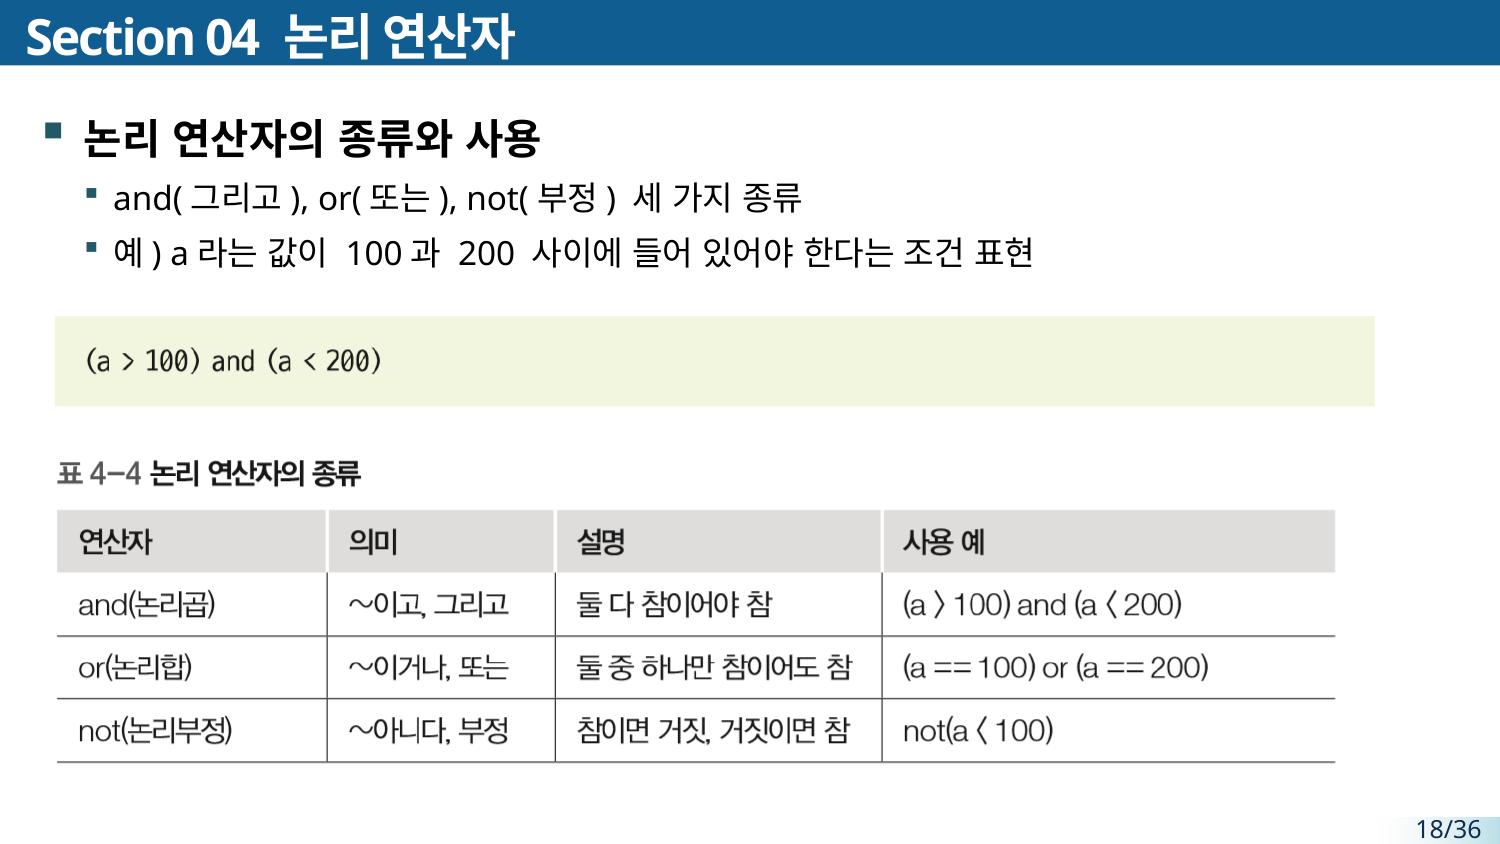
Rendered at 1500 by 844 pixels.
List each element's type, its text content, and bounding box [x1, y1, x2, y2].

picture [48, 451, 1343, 769]
list 논리 연산자의 종류와 사용 and(그리고), or(또는), not(부정) 세 가지 종류 예) a라는 값이 100과 200 사이에 들어 있어야 한다는 조건 표현 [10, 95, 1481, 793]
title Section 04 논리 연산자 [10, 6, 1288, 65]
picture [48, 303, 1378, 417]
